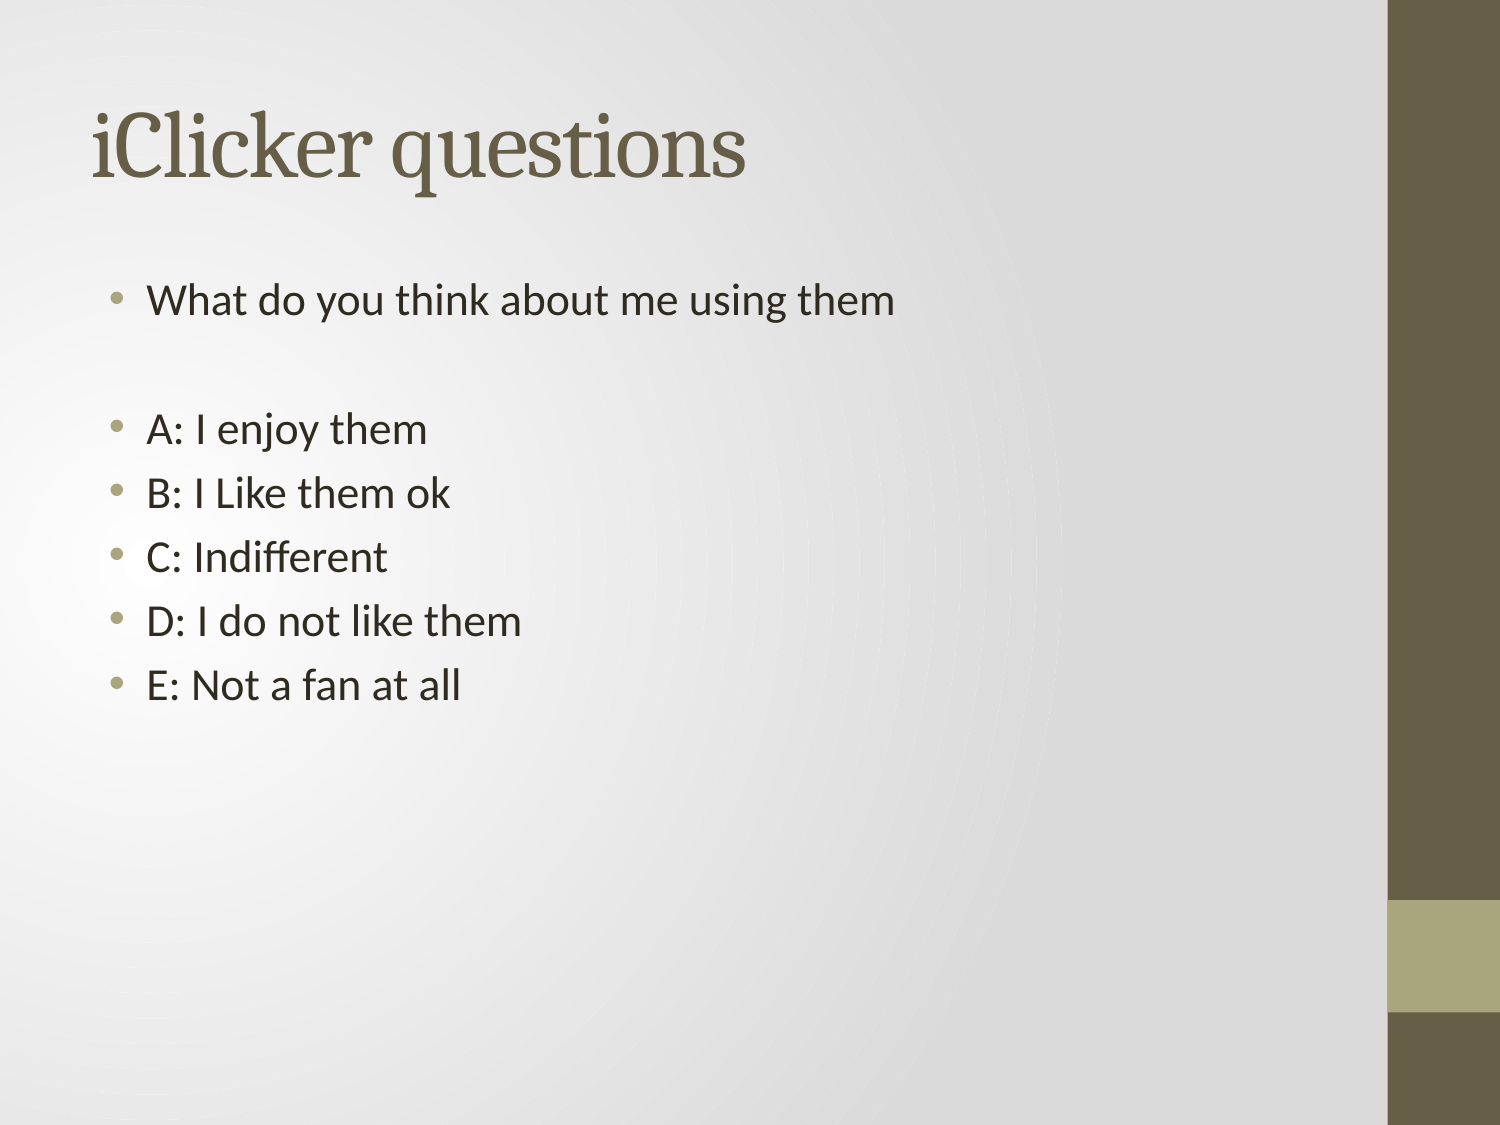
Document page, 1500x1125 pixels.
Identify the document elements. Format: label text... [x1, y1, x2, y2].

title iClicker questions [75, 45, 1325, 233]
list What do you think about me using them A: I enjoy them B: I Like them ok C: Indifferent D: I do not like them E: Not a fan at all [75, 262, 1325, 1050]
